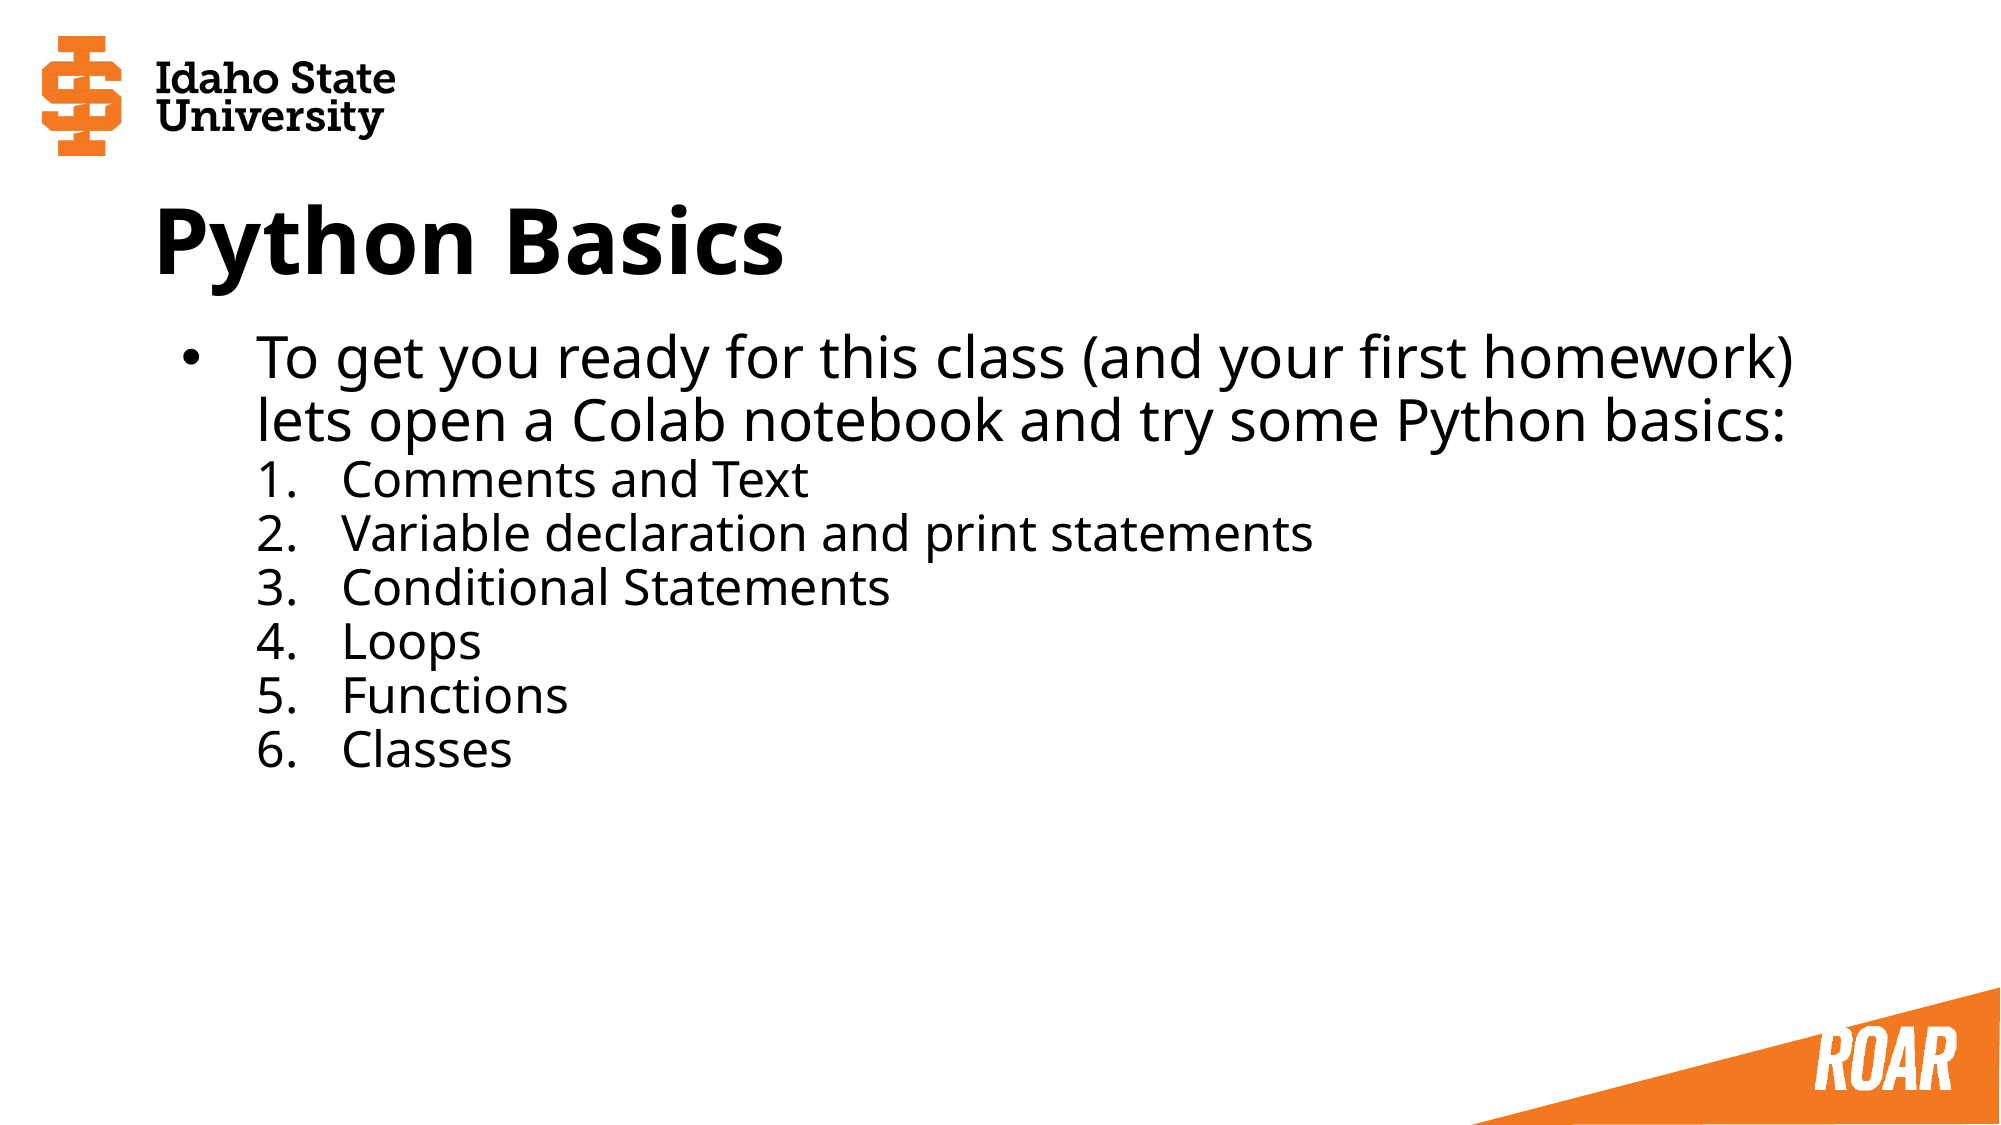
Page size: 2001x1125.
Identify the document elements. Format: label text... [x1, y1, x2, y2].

picture [1807, 1022, 1964, 1094]
picture [26, 36, 395, 408]
list To get you ready for this class (and your first homework) lets open a Colab notebook and try some Python basics: Comments and Text Variable declaration and print statements Conditional Statements Loops Functions Classes [137, 320, 1875, 988]
title Python Basics [137, 187, 1863, 300]
